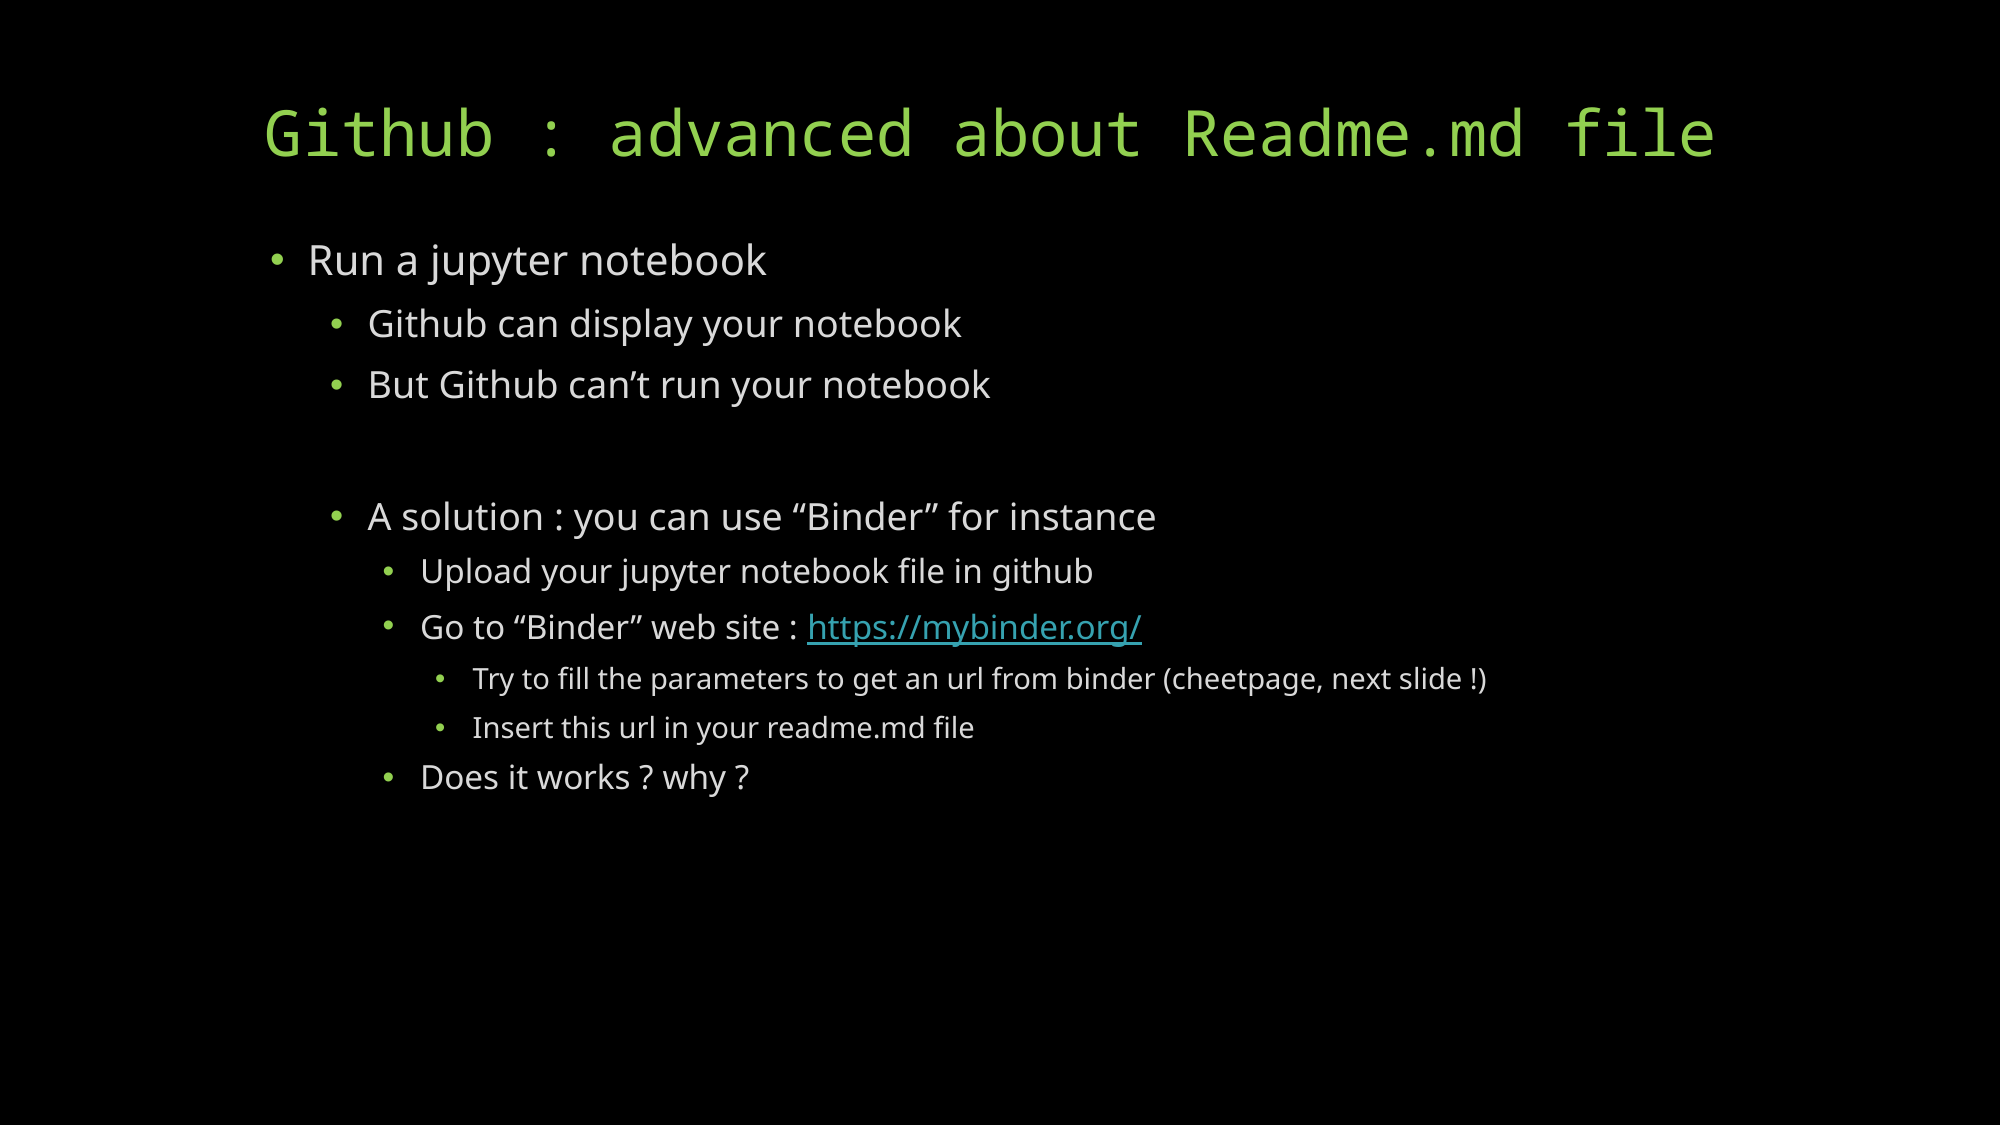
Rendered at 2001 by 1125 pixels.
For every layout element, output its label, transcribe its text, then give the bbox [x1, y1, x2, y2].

list Run a jupyter notebook Github can display your notebook But Github can’t run your notebook A solution : you can use “Binder” for instance Upload your jupyter notebook file in github Go to “Binder” web site : https://mybinder.org/ Try to fill the parameters to get an url from binder (cheetpage, next slide !) Insert this url in your readme.md file Does it works ? why ? [255, 231, 1756, 932]
title Github : advanced about Readme.md file [249, 78, 1750, 178]
